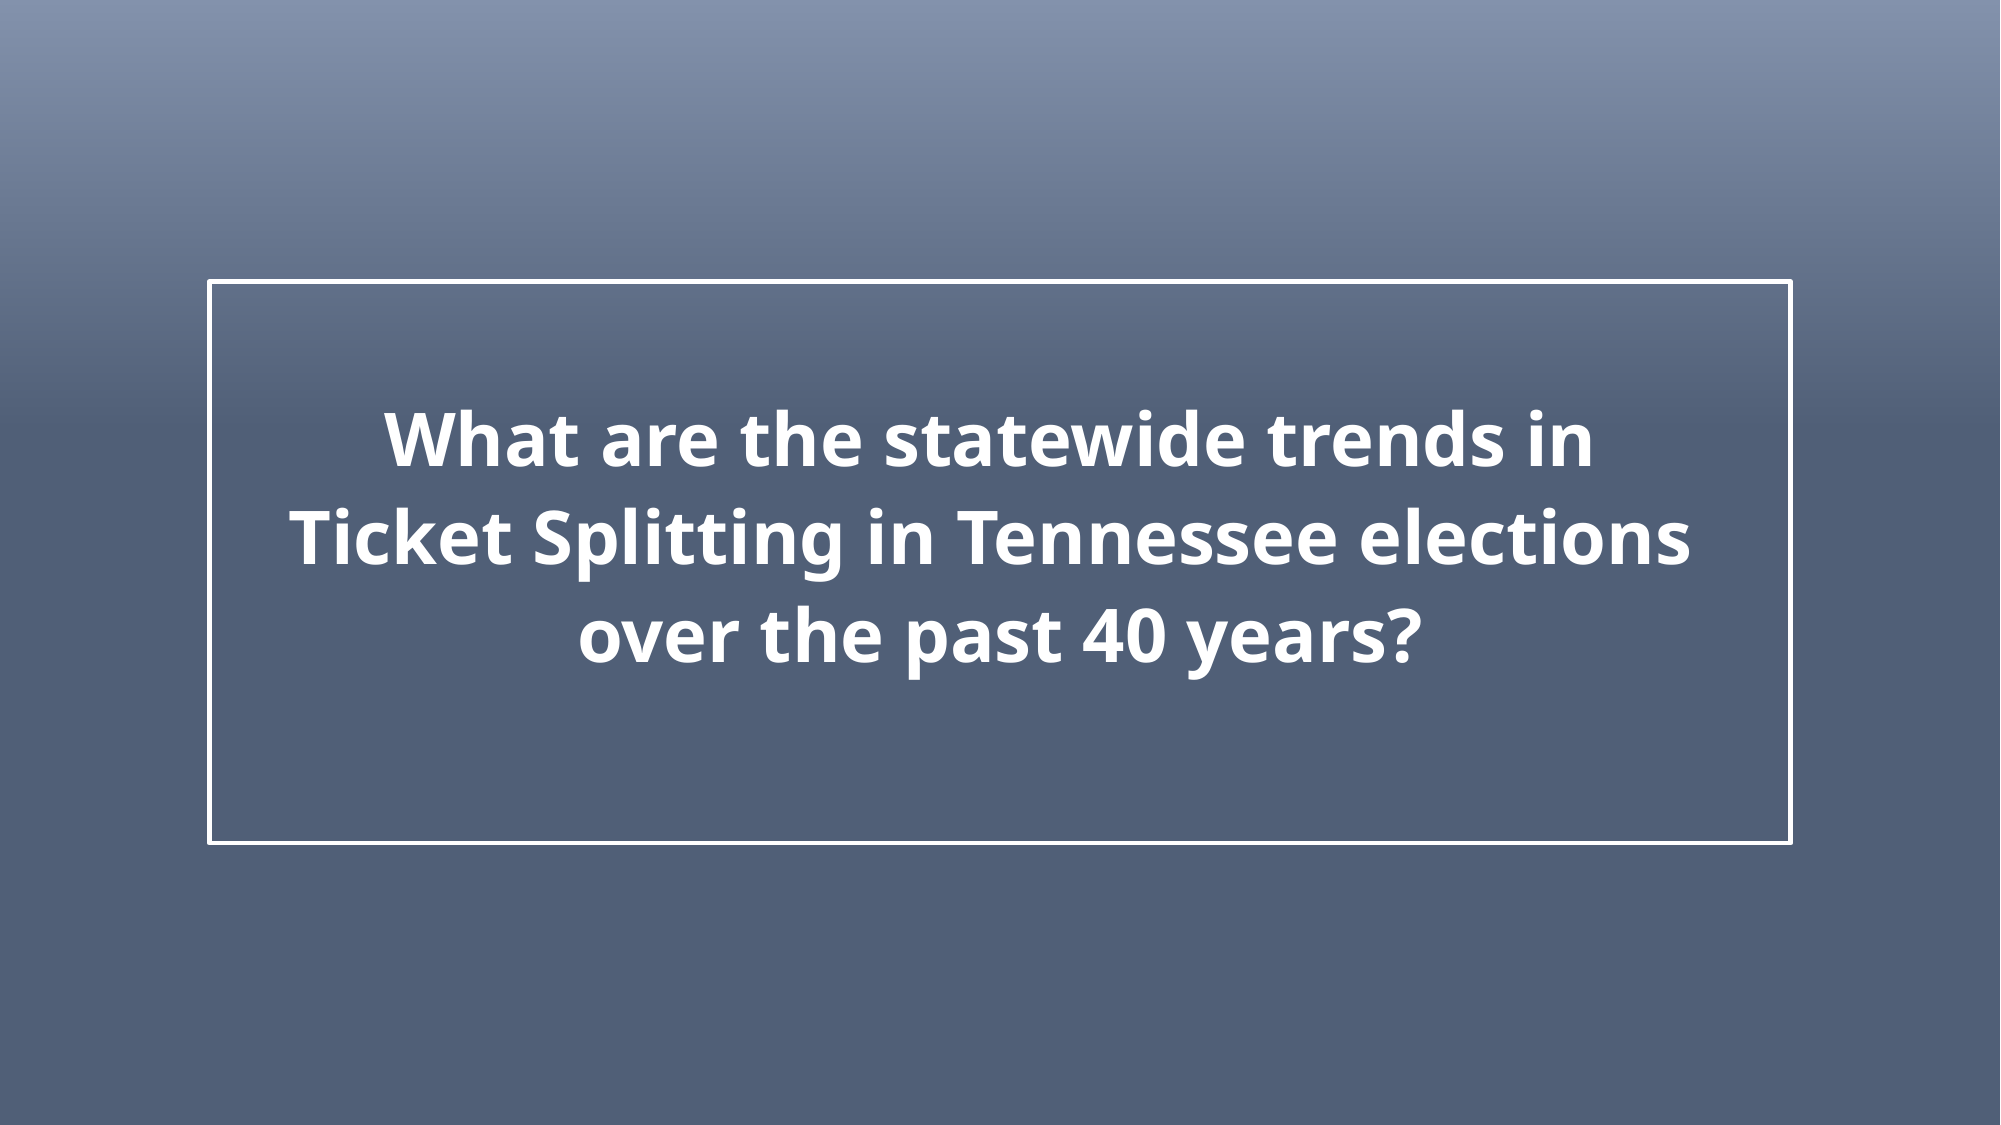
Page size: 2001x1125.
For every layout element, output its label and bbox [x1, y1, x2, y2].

text_box [207, 280, 1793, 845]
